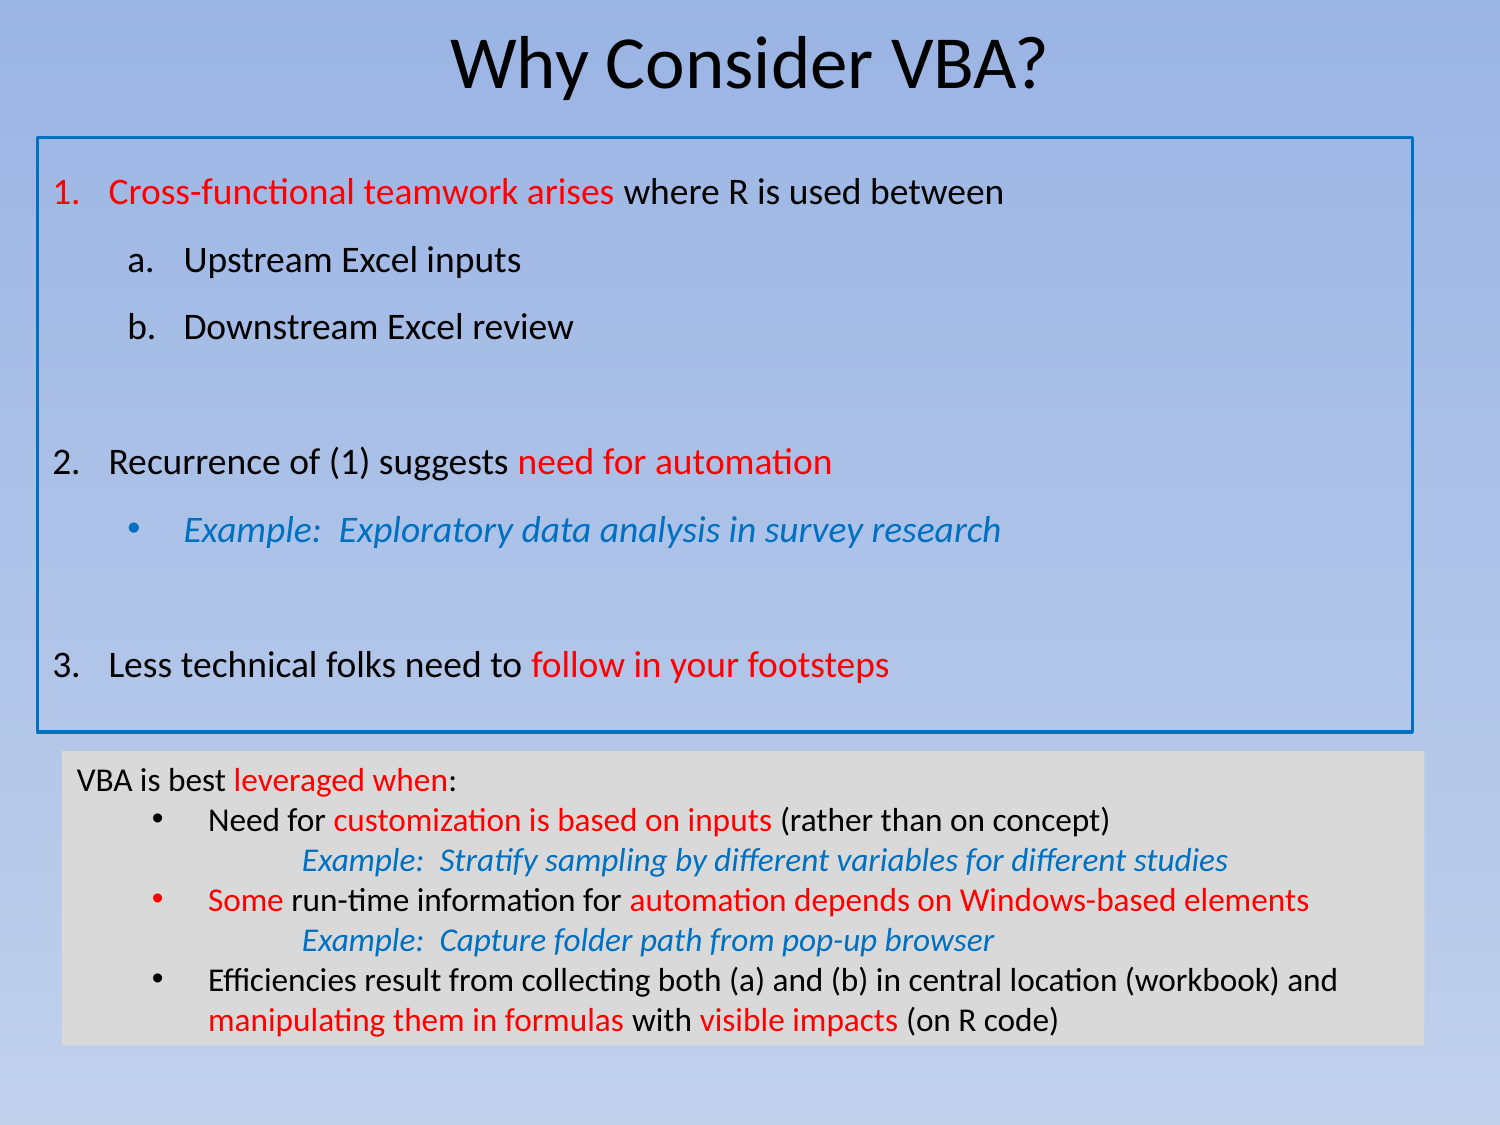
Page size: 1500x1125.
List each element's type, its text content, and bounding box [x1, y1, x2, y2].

text_box VBA is best leveraged when: Need for customization is based on inputs (rather than on concept) Example: Stratify sampling by different variables for different studies Some run-time information for automation depends on Windows-based elements Example: Capture folder path from pop-up browser Efficiencies result from collecting both (a) and (b) in central location (workbook) and manipulating them in formulas with visible impacts (on R code) [62, 751, 1425, 1046]
title Why Consider VBA? [75, 4, 1425, 113]
text_box Cross-functional teamwork arises where R is used between Upstream Excel inputs Downstream Excel review Recurrence of (1) suggests need for automation Example: Exploratory data analysis in survey research Less technical folks need to follow in your footsteps [37, 137, 1413, 733]
